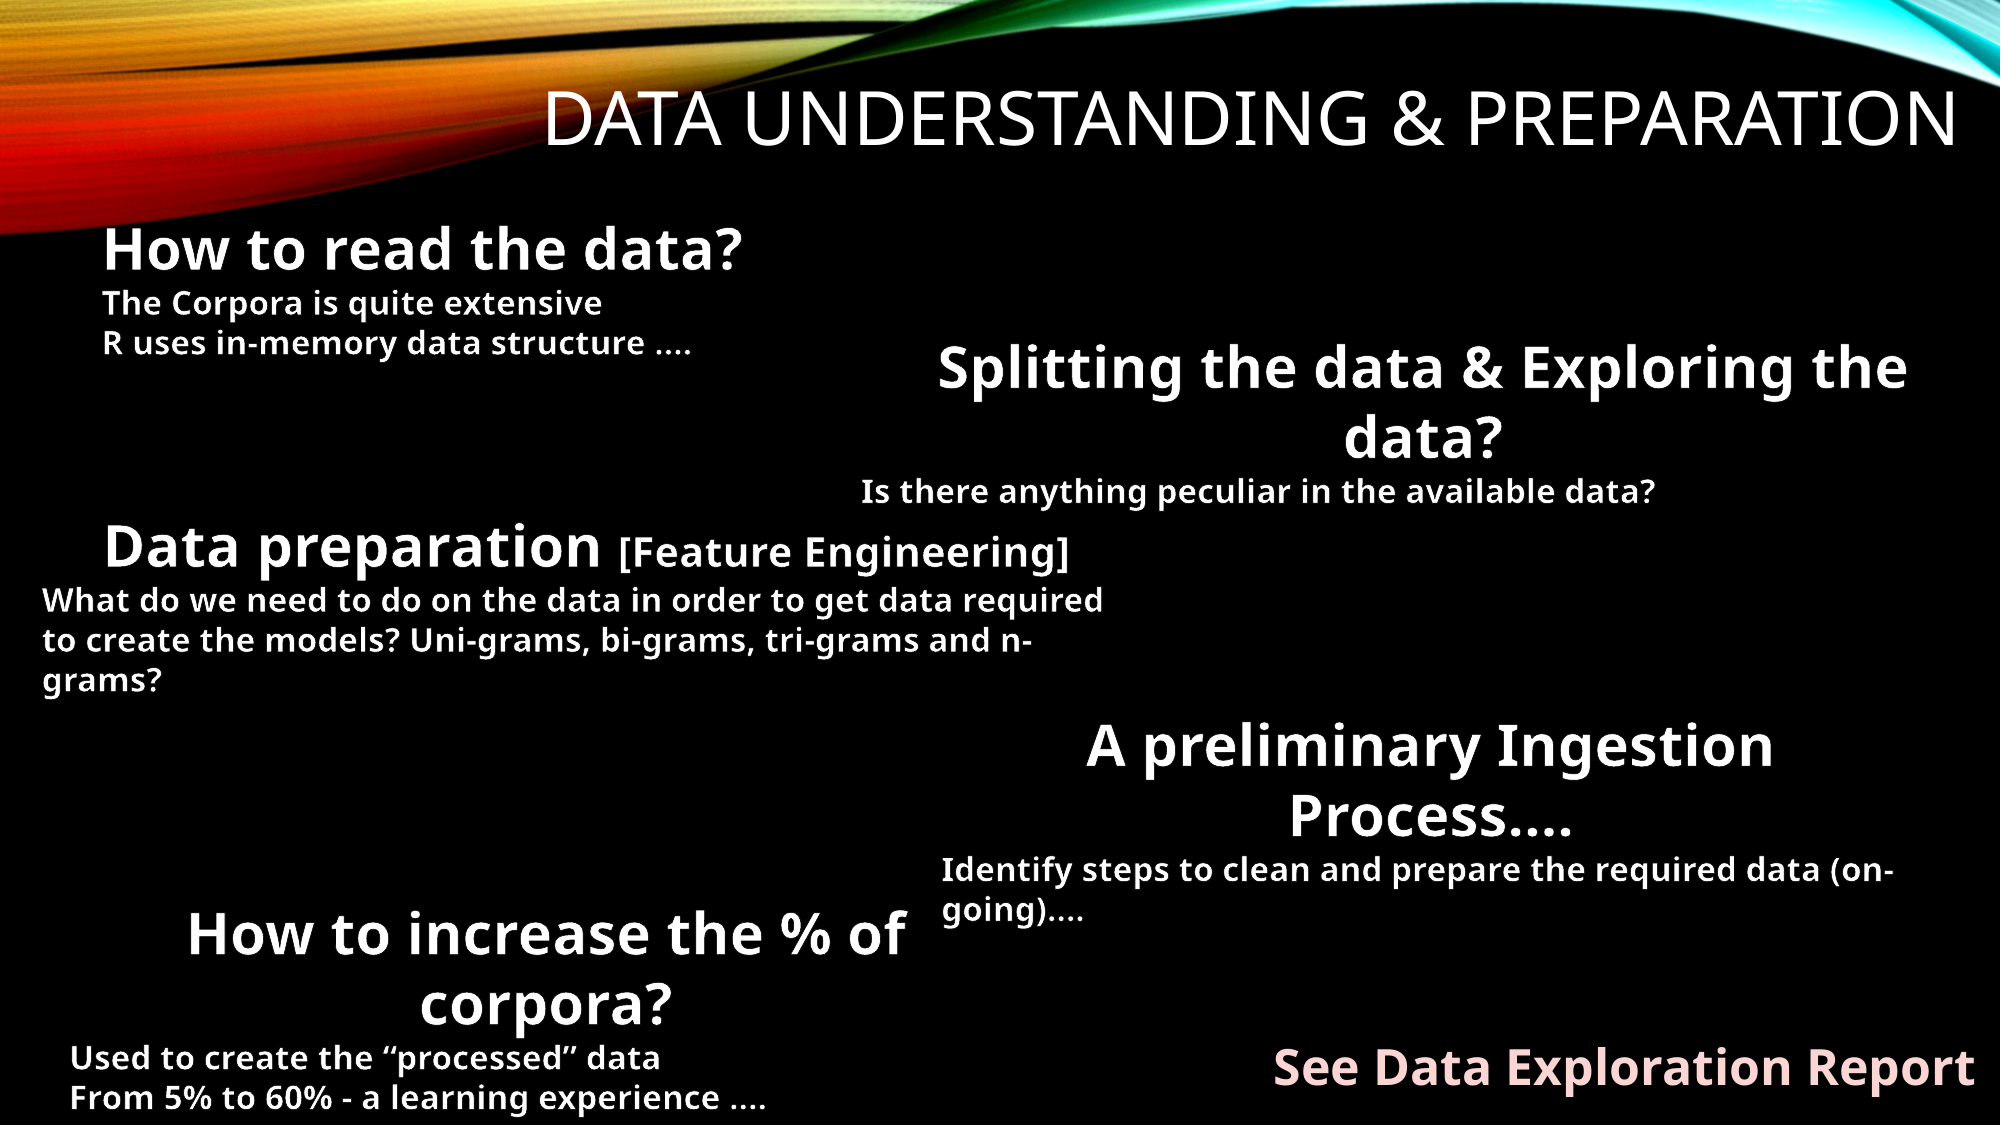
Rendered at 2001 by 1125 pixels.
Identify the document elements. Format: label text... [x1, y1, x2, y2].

picture [0, 0, 2000, 237]
text_box Splitting the data & Exploring the data? Is there anything peculiar in the available data? [846, 322, 2000, 518]
text_box How to read the data? The Corpora is quite extensive R uses in-memory data structure …. [86, 203, 759, 369]
text_box Data preparation [Feature Engineering] What do we need to do on the data in order to get data required to create the models? Uni-grams, bi-grams, tri-grams and n-grams? [26, 501, 1157, 706]
text_box See Data Exploration Report [1259, 1027, 1992, 1103]
title Data Understanding & Preparation [423, 46, 1977, 197]
text_box How to increase the % of corpora? Used to create the “processed” data From 5% to 60% - a learning experience …. [53, 888, 1038, 1124]
text_box A preliminary Ingestion Process…. Identify steps to clean and prepare the required data (on-going)…. [926, 700, 1935, 936]
